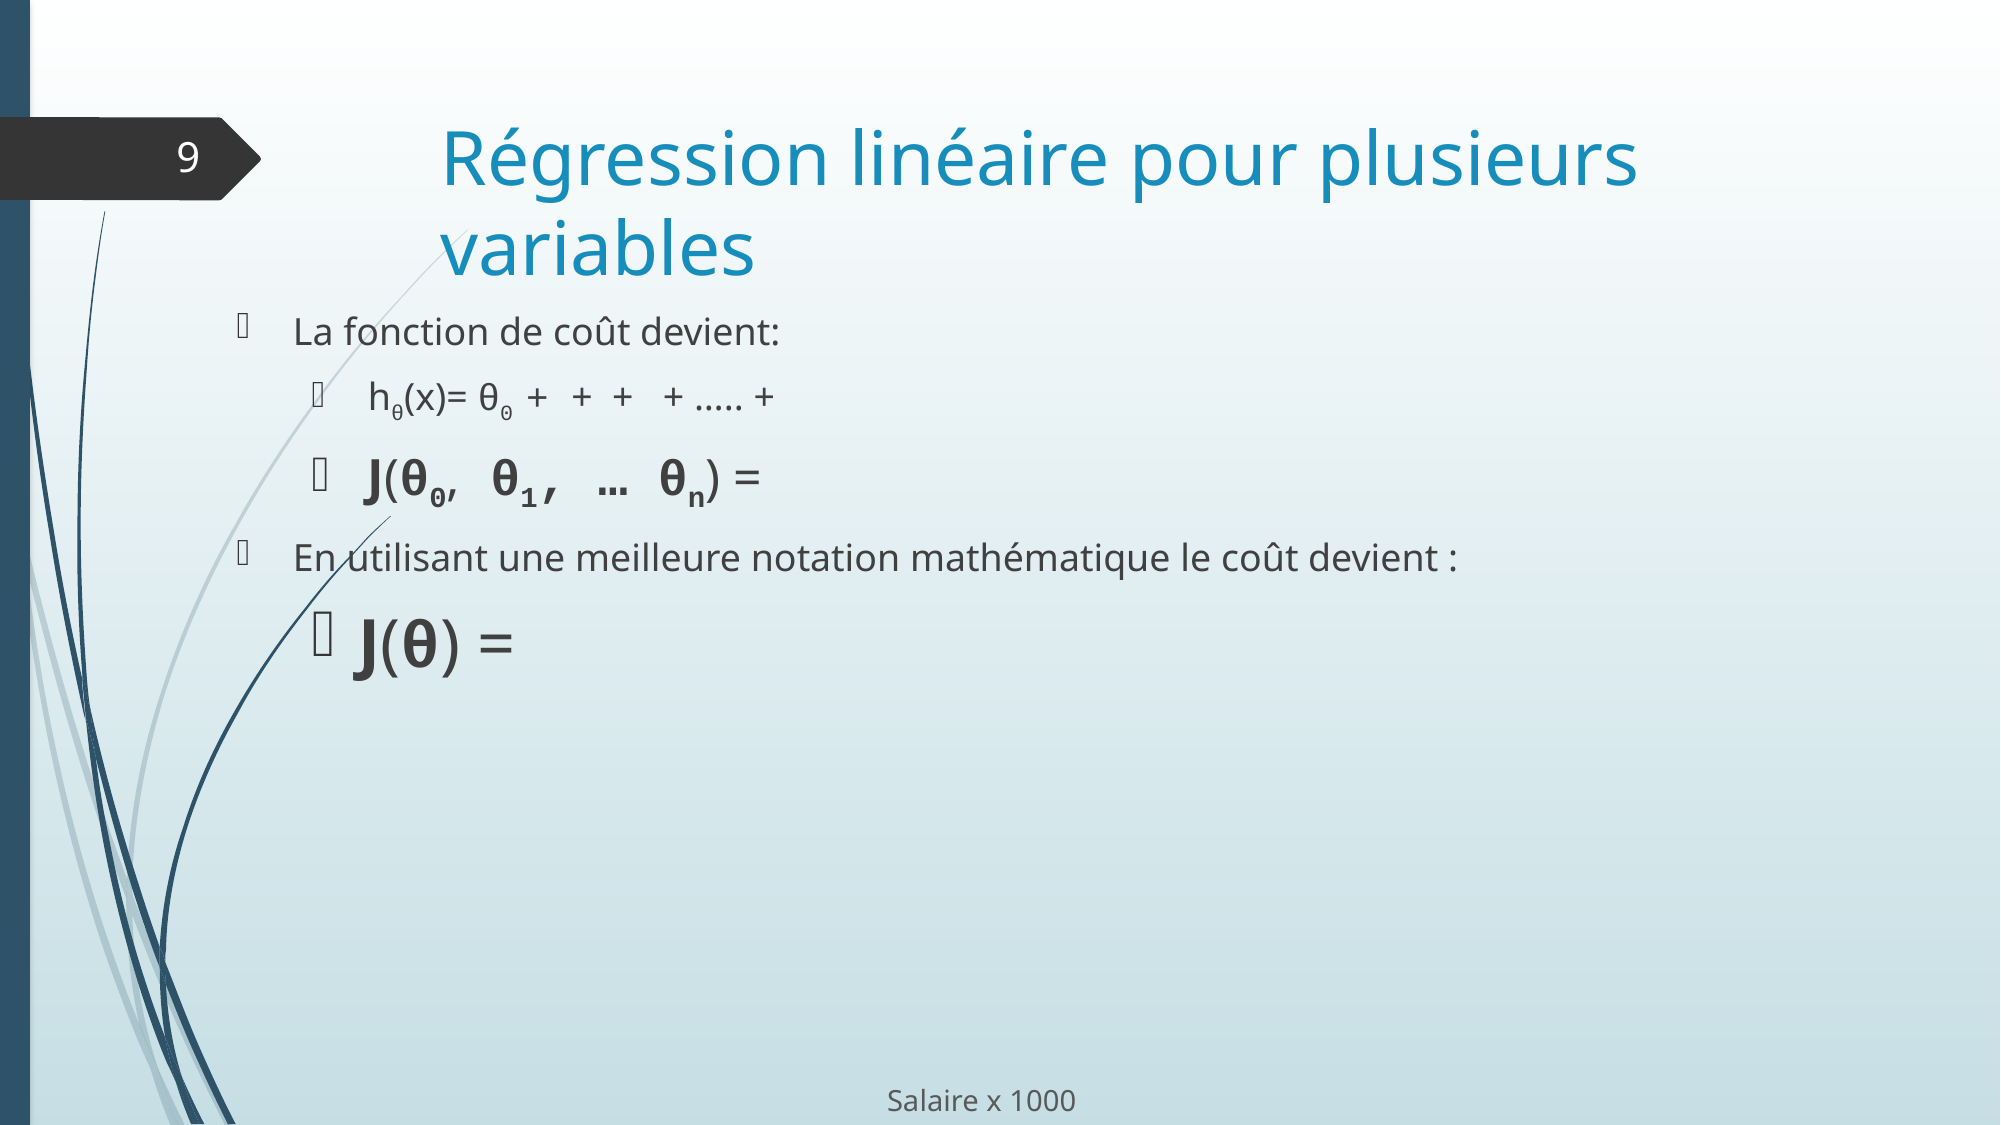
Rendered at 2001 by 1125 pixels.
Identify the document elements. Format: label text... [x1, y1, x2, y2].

text_box Salaire x 1000 [790, 1074, 1173, 1125]
title Régression linéaire pour plusieurs variables [425, 102, 1888, 313]
slide_number 9 [87, 129, 216, 190]
